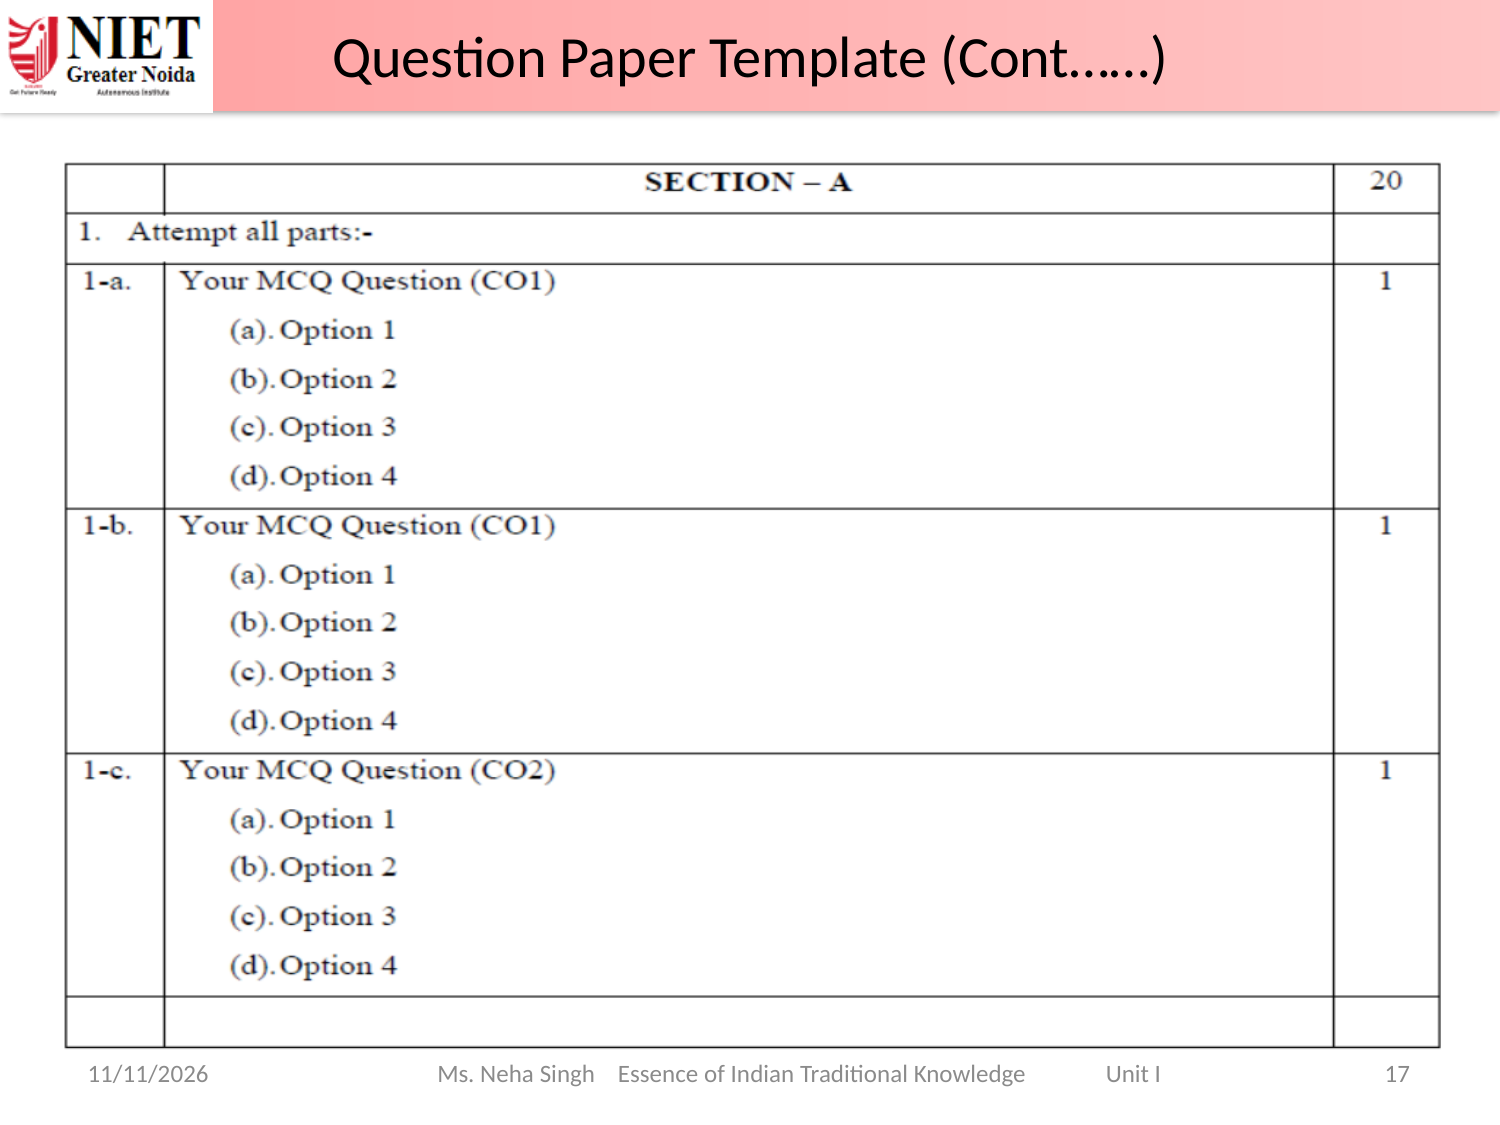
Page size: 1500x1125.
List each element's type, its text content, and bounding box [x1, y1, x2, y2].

picture [0, 0, 213, 113]
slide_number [72, 1070, 423, 1103]
footer Ms. Neha Singh Essence of Indian Traditional Knowledge Unit I [423, 1070, 1074, 1103]
slide_number 17 [1074, 1070, 1425, 1103]
picture [24, 137, 1496, 1063]
title Question Paper Template (Cont……) [213, 0, 1500, 112]
